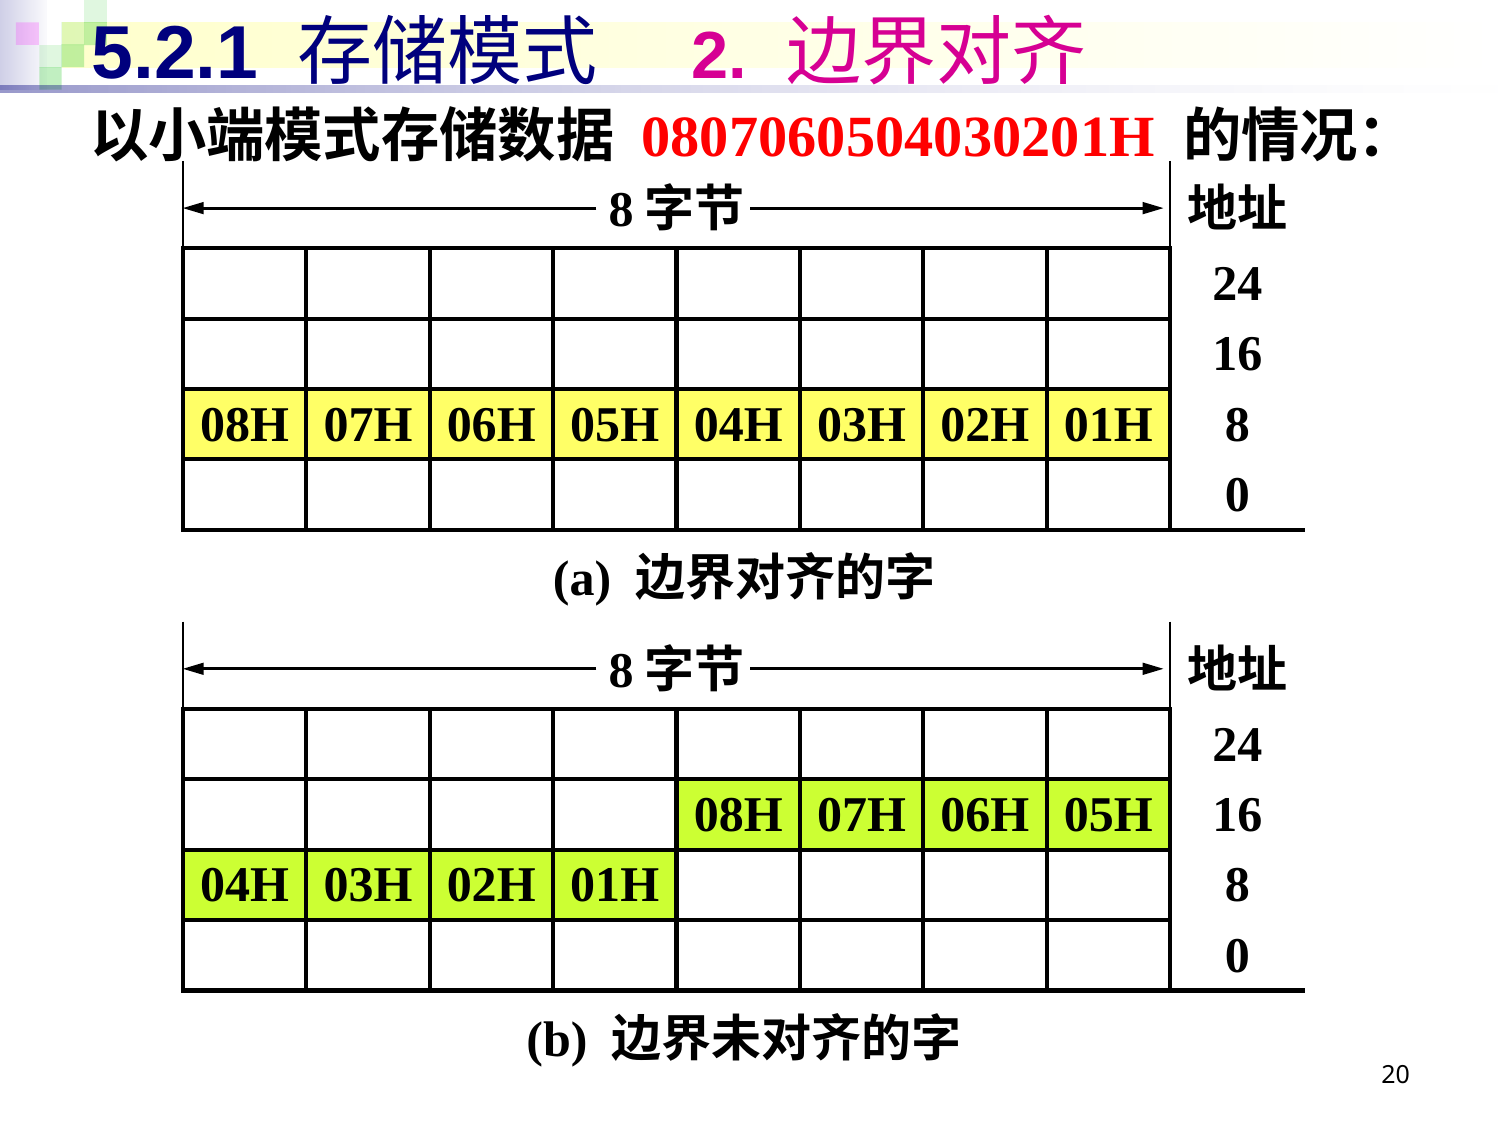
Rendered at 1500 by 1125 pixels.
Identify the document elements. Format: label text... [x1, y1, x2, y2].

table_cell [679, 852, 798, 918]
table_cell [185, 781, 304, 848]
table_cell [925, 321, 1045, 387]
table_cell 03H [802, 391, 921, 457]
table_cell [1049, 922, 1168, 988]
table_cell [679, 321, 798, 387]
table_cell [432, 461, 551, 528]
table_cell 05H [555, 391, 674, 457]
table_cell [1049, 250, 1168, 317]
table_cell [1049, 852, 1168, 918]
table_cell [308, 250, 428, 317]
table_cell 06H [432, 391, 551, 457]
table_cell [679, 922, 798, 988]
table_cell [925, 711, 1045, 777]
table_cell 04H [679, 391, 798, 457]
table_cell [679, 250, 798, 317]
table_cell [679, 461, 798, 528]
table_header 8字节 [184, 161, 1169, 246]
table_cell 07H [308, 391, 428, 457]
slide_number 20 [1074, 1024, 1426, 1101]
table_cell [432, 250, 551, 317]
list 以小端模式存储数据 0807060504030201H 的情况： [74, 89, 1483, 185]
table_cell [308, 922, 428, 988]
table_cell [802, 711, 921, 777]
table_cell [925, 461, 1045, 528]
table_cell [308, 461, 428, 528]
table_cell [925, 852, 1045, 918]
table_cell [555, 250, 674, 317]
table_cell 8 [1172, 850, 1305, 920]
table_cell [802, 922, 921, 988]
table_cell 16 [1172, 779, 1305, 850]
table_cell [185, 922, 304, 988]
table_cell [555, 922, 674, 988]
table_cell [555, 711, 674, 777]
table_cell 01H [555, 852, 674, 918]
table_cell [185, 711, 304, 777]
table_cell 01H [1049, 391, 1168, 457]
table_cell [802, 852, 921, 918]
table_header 地址 [1171, 161, 1305, 248]
table_cell [555, 461, 674, 528]
table_cell [432, 711, 551, 777]
table_cell [432, 922, 551, 988]
table_cell [679, 711, 798, 777]
table_cell [308, 711, 428, 777]
table_cell [1049, 711, 1168, 777]
table_cell [185, 461, 304, 528]
table_header 地址 [1171, 622, 1305, 709]
table_cell 05H [1049, 781, 1168, 848]
table_cell 0 [1172, 920, 1305, 988]
table_cell 02H [432, 852, 551, 918]
table_cell [308, 321, 428, 387]
table_cell 06H [925, 781, 1045, 848]
table_cell [432, 781, 551, 848]
table_cell [1049, 461, 1168, 528]
table_cell [802, 321, 921, 387]
table_cell [925, 922, 1045, 988]
table_cell [308, 781, 428, 848]
table_cell [802, 461, 921, 528]
table_cell 8 [1172, 389, 1305, 459]
table_cell (a) 边界对齐的字 [183, 532, 1305, 617]
table_cell 16 [1172, 319, 1305, 389]
table_cell [185, 321, 304, 387]
table_cell 0 [1172, 459, 1305, 528]
table_cell [432, 321, 551, 387]
table_cell 08H [679, 781, 798, 848]
table_cell 03H [308, 852, 428, 918]
table_cell 24 [1172, 248, 1305, 319]
table_cell [555, 321, 674, 387]
title 5.2.1 存储模式 2. 边界对齐 [76, 0, 1483, 89]
table_cell [185, 250, 304, 317]
table_cell 08H [185, 391, 304, 457]
table_cell [802, 250, 921, 317]
table_cell [925, 250, 1045, 317]
table_cell 24 [1172, 709, 1305, 779]
table_cell 02H [925, 391, 1045, 457]
table_cell (b) 边界未对齐的字 [183, 993, 1305, 1078]
table_header 8字节 [184, 622, 1169, 707]
table_cell [1049, 321, 1168, 387]
table_cell 04H [185, 852, 304, 918]
table_cell [555, 781, 674, 848]
table_cell 07H [802, 781, 921, 848]
